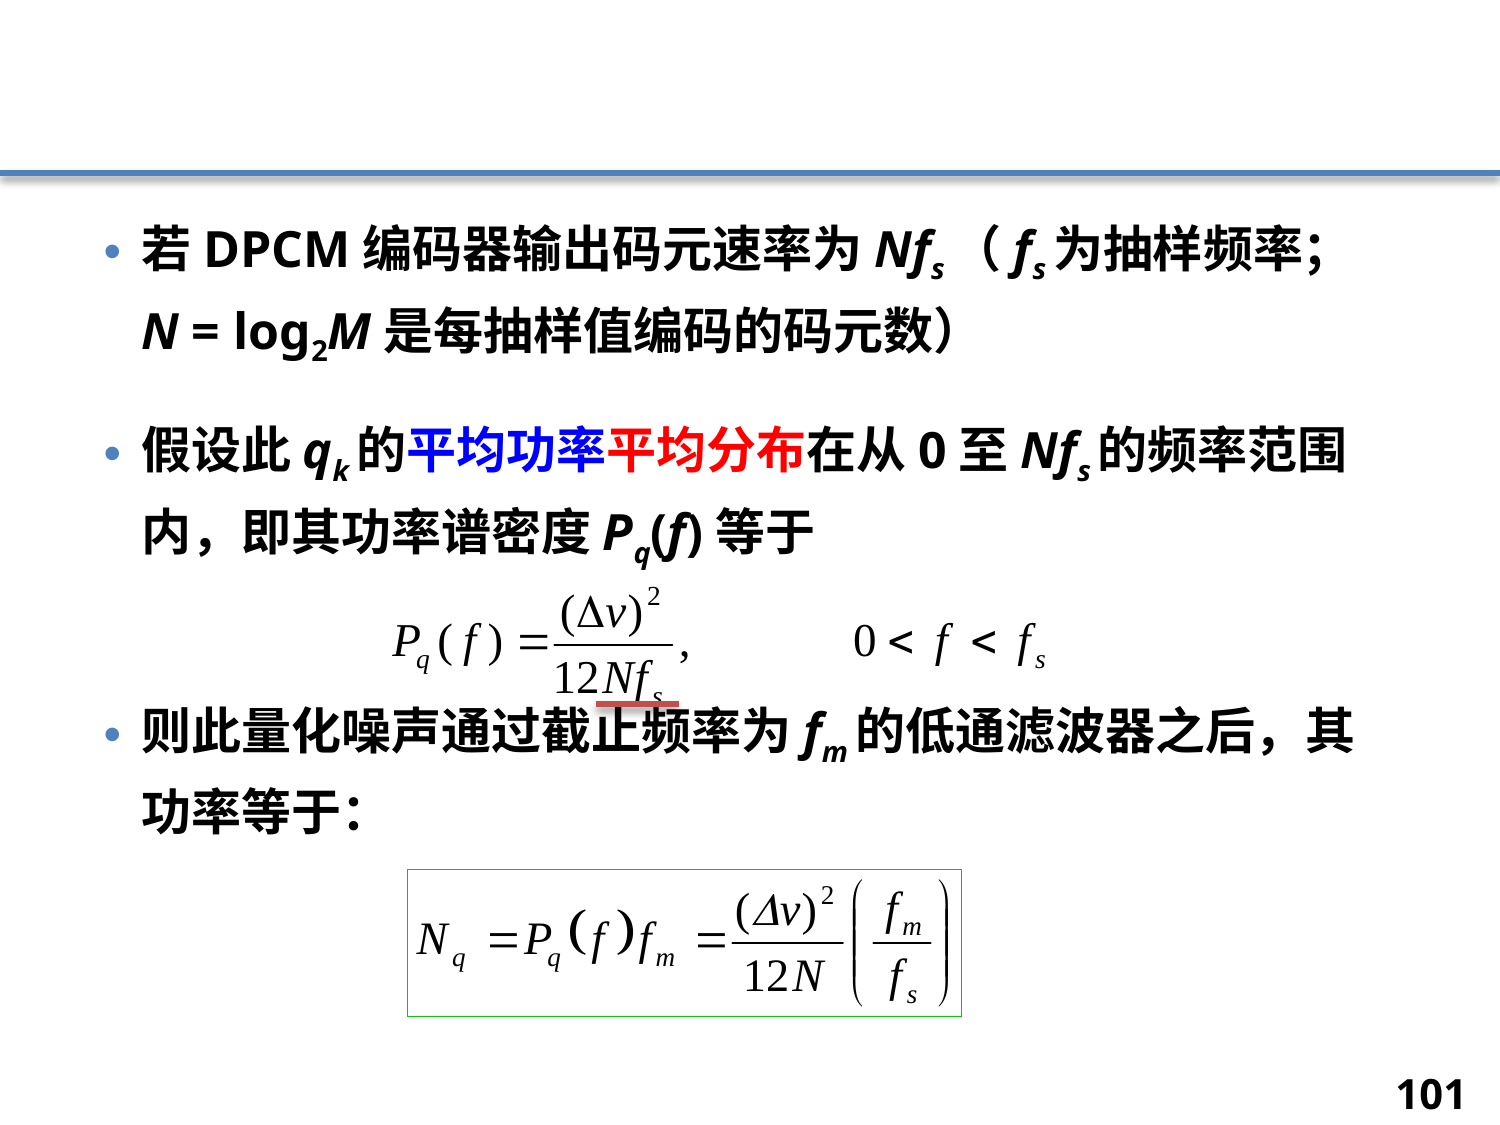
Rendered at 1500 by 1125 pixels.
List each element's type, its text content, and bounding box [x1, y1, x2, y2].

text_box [407, 869, 962, 1018]
slide_number 101 [1379, 1075, 1483, 1118]
list 若DPCM编码器输出码元速率为Nfs（fs为抽样频率；N = log2M是每抽样值编码的码元数） 假设此qk的平均功率平均分布在从0至Nfs的频率范围内，即其功率谱密度Pq(f)等于 则此量化噪声通过截止频率为fm的低通滤波器之后，其功率等于： [88, 523, 1412, 1024]
list 若DPCM编码器输出码元速率为Nfs（fs为抽样频率；N = log2M是每抽样值编码的码元数） 假设此qk的平均功率平均分布在从0至Nfs的频率范围内，即其功率谱密度Pq(f)等于 则此量化噪声通过截止频率为fm的低通滤波器之后，其功率等于： [88, 196, 1412, 522]
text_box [383, 573, 1056, 716]
